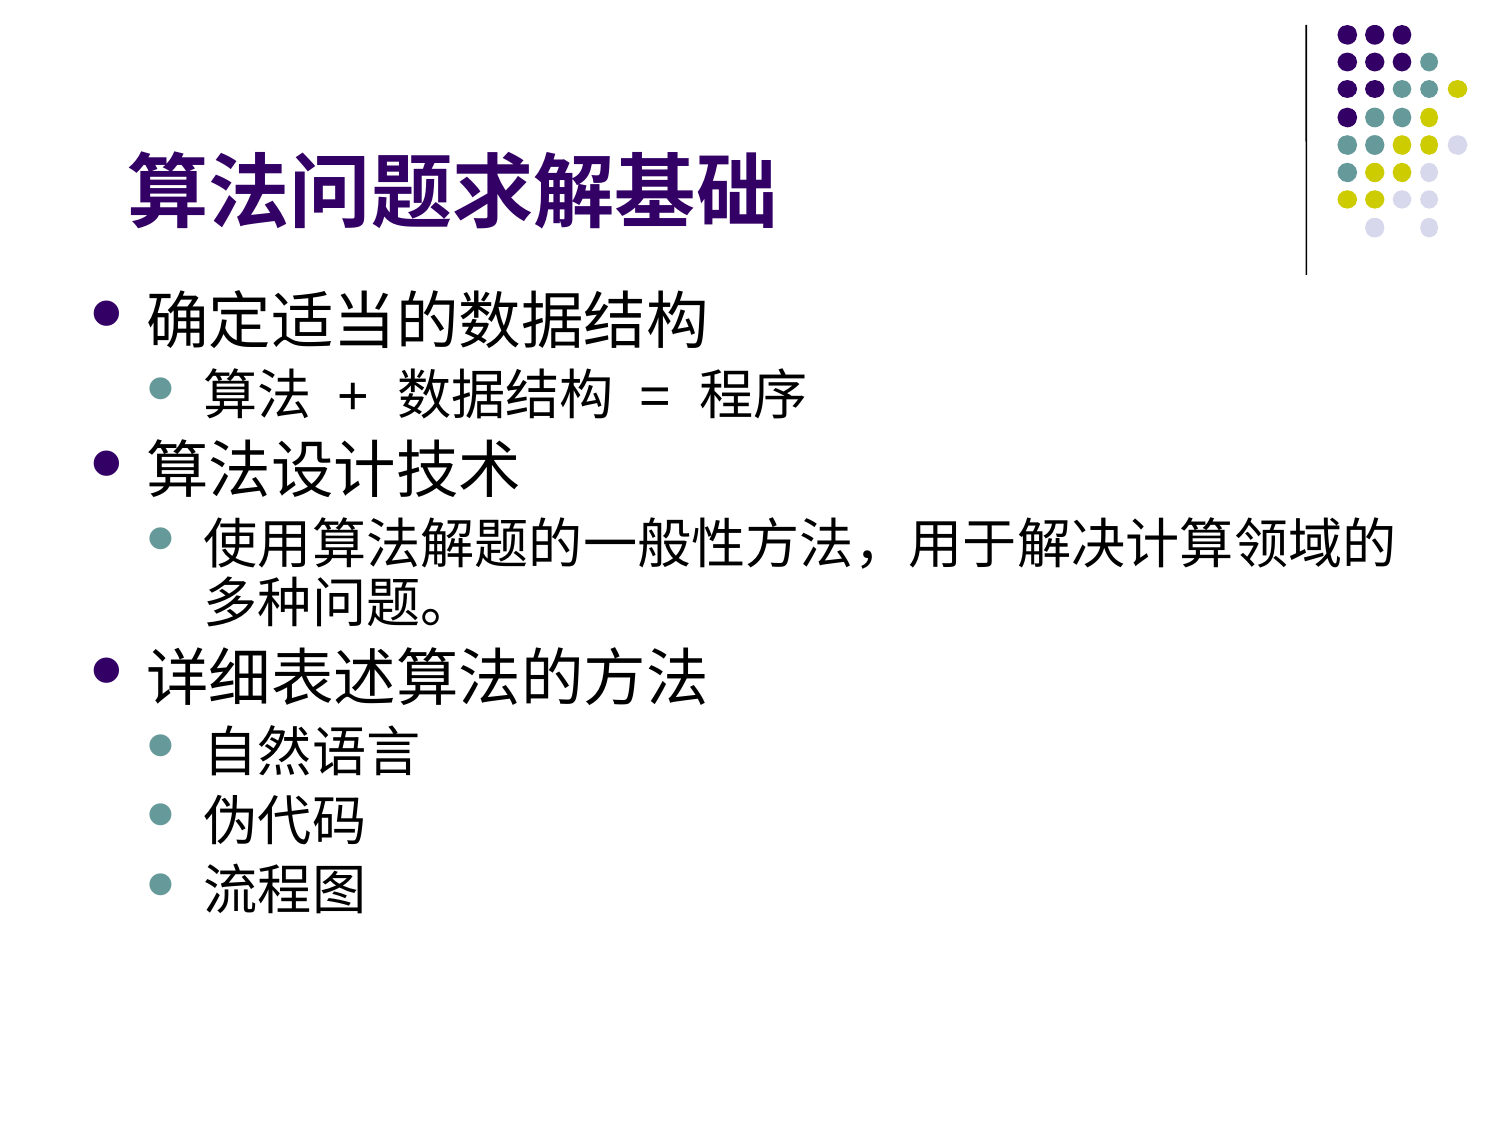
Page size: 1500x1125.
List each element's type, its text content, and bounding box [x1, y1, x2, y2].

title 算法问题求解基础 [111, 125, 1391, 252]
list 确定适当的数据结构 算法 + 数据结构 = 程序 算法设计技术 使用算法解题的一般性方法，用于解决计算领域的多种问题。 详细表述算法的方法 自然语言 伪代码 流程图 [74, 281, 1426, 1006]
